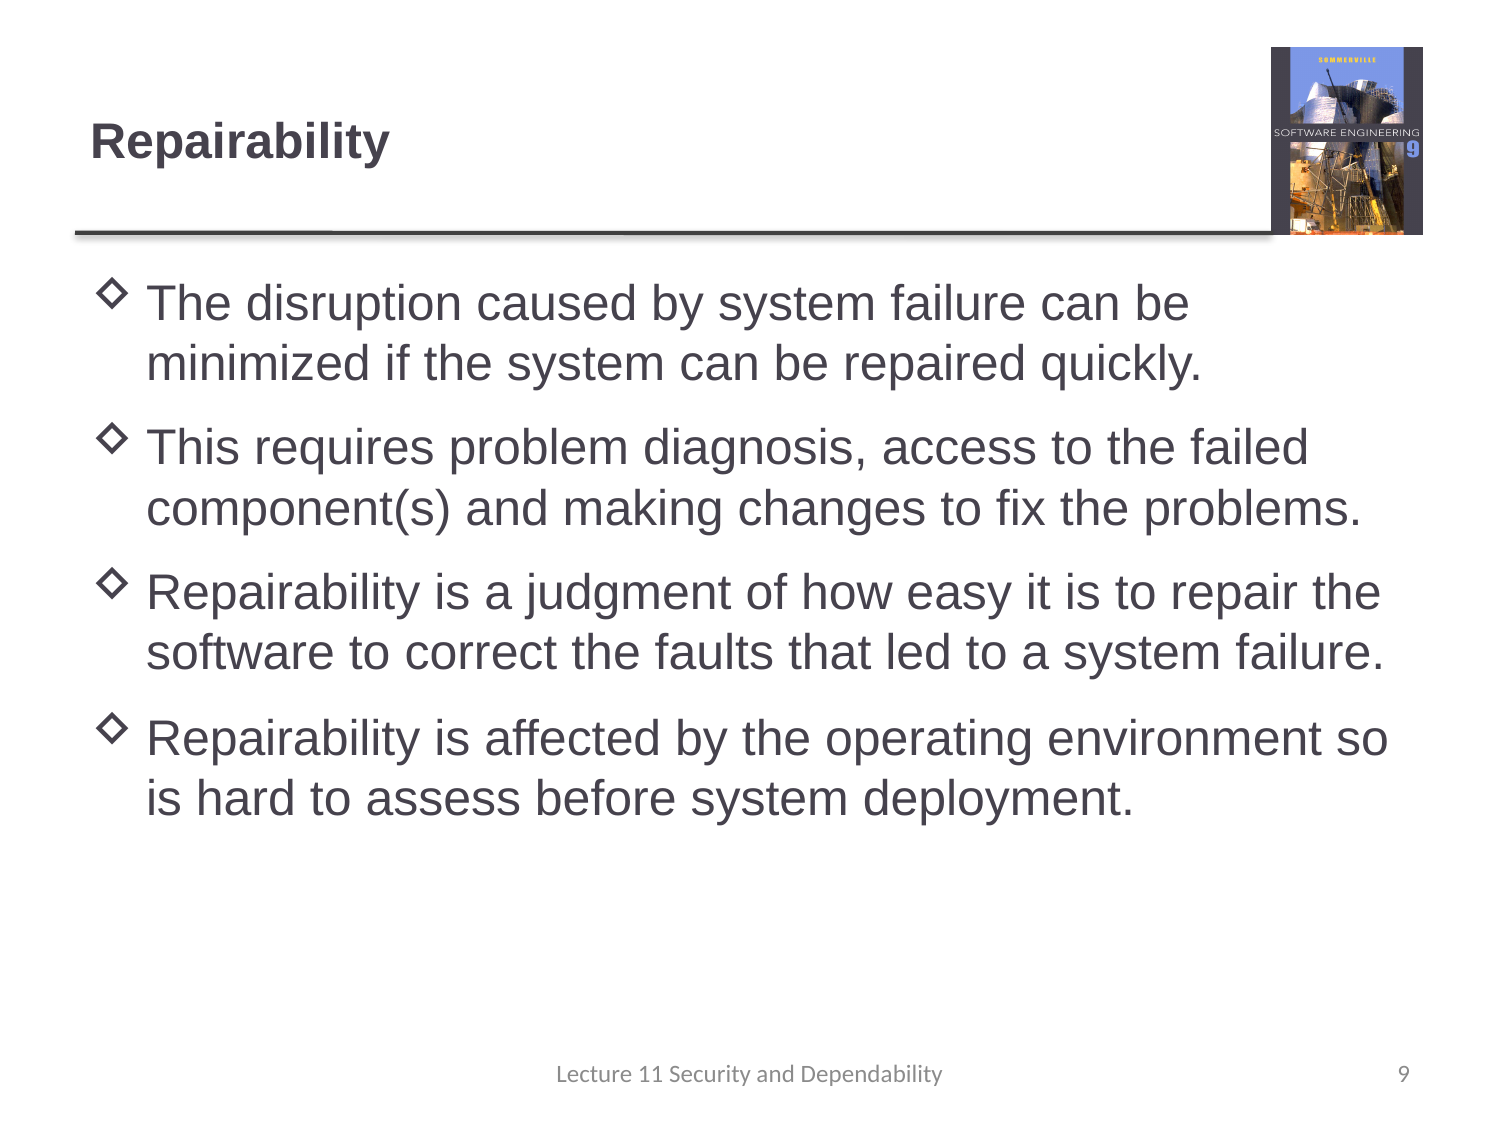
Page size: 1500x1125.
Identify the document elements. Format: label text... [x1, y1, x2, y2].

slide_number 9 [1074, 1042, 1425, 1103]
title Repairability [74, 44, 1272, 233]
footer Lecture 11 Security and Dependability [512, 1042, 988, 1103]
picture [1272, 47, 1423, 235]
list The disruption caused by system failure can be minimized if the system can be repaired quickly. This requires problem diagnosis, access to the failed component(s) and making changes to fix the problems. Repairability is a judgment of how easy it is to repair the software to correct the faults that led to a system failure. Repairability is affected by the operating environment so is hard to assess before system deployment. [75, 262, 1425, 1005]
